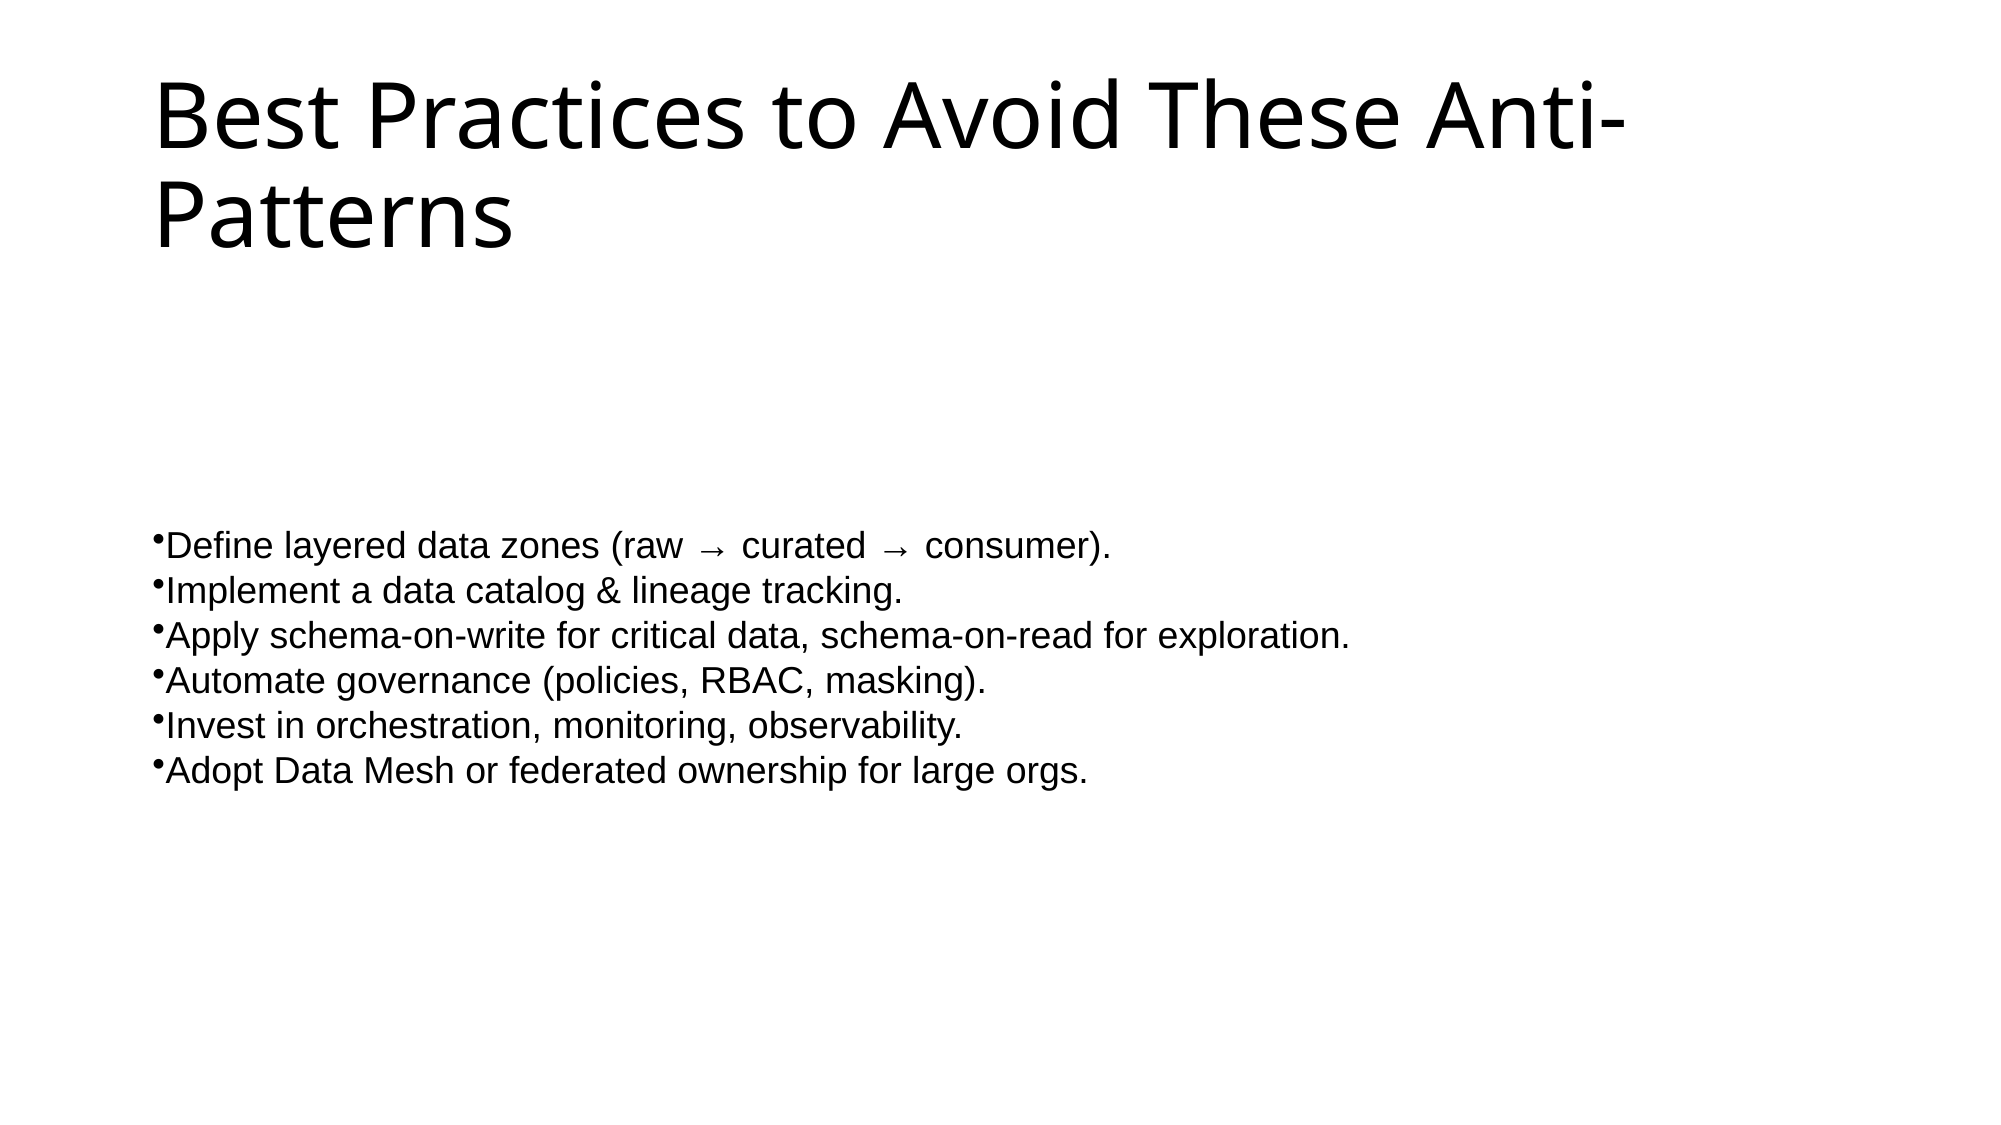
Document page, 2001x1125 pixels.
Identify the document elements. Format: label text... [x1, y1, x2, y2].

list Define layered data zones (raw → curated → consumer). Implement a data catalog & lineage tracking. Apply schema-on-write for critical data, schema-on-read for exploration. Automate governance (policies, RBAC, masking). Invest in orchestration, monitoring, observability. Adopt Data Mesh or federated ownership for large orgs. [137, 329, 1863, 983]
title Best Practices to Avoid These Anti-Patterns [137, 59, 1863, 278]
